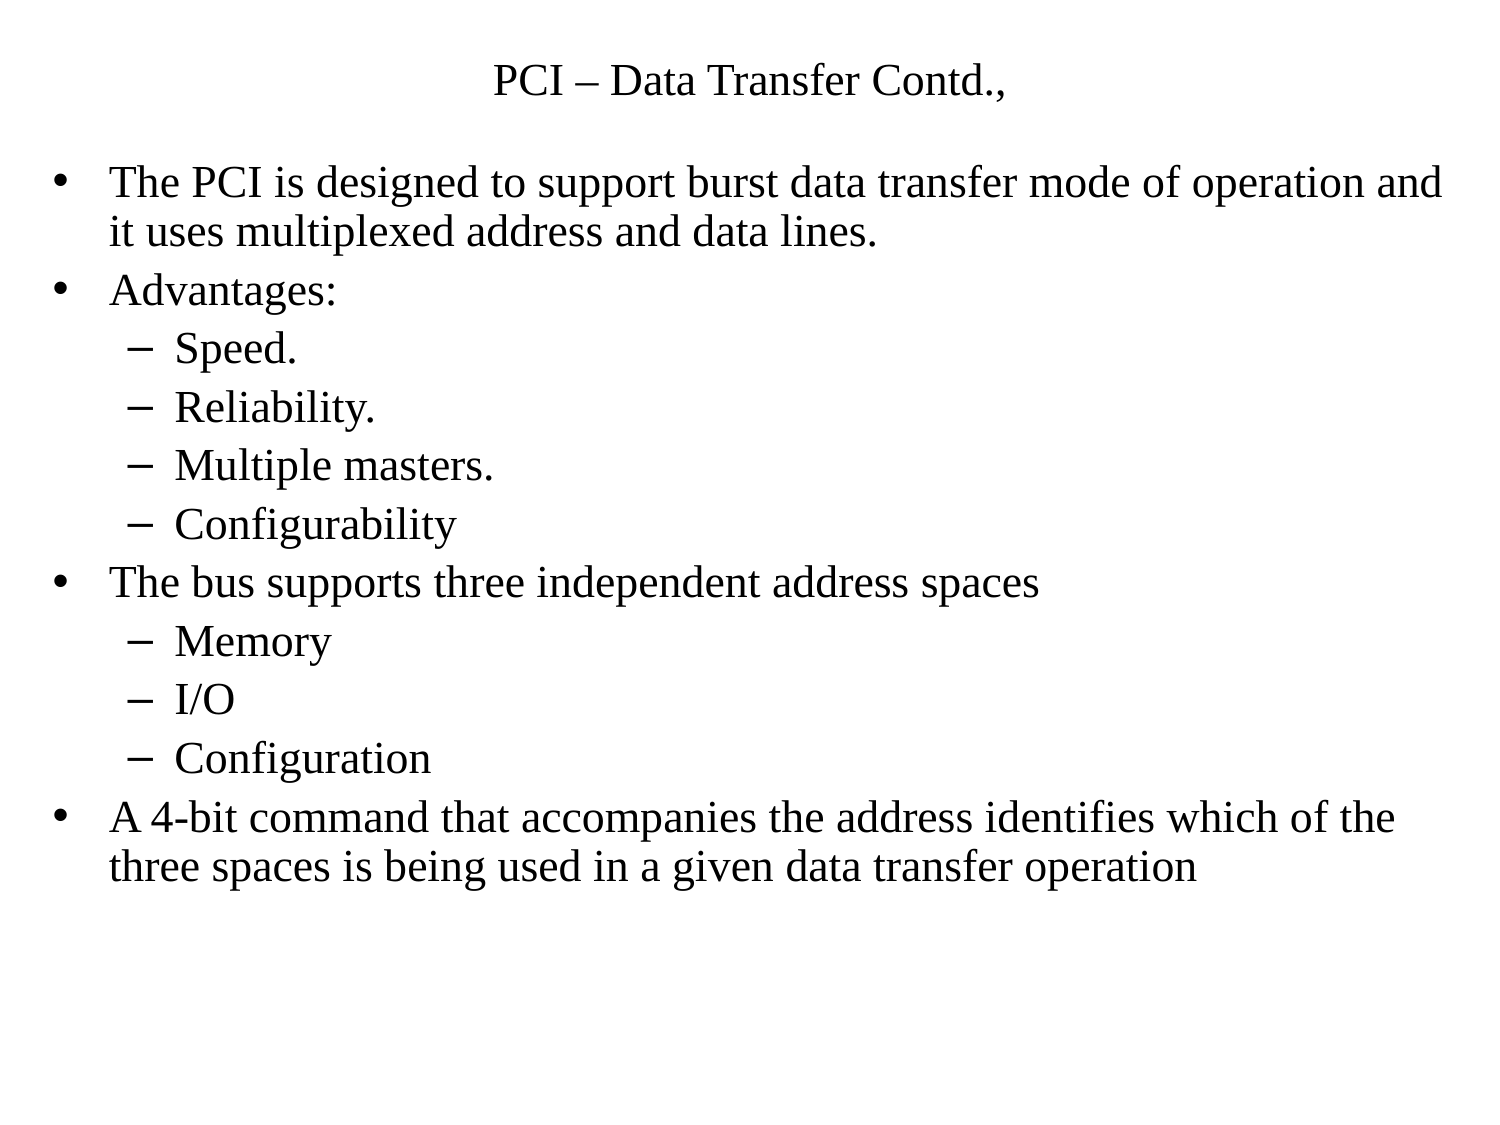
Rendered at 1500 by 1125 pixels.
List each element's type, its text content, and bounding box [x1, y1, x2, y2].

title PCI – Data Transfer Contd., [75, 12, 1425, 143]
list The PCI is designed to support burst data transfer mode of operation and it uses multiplexed address and data lines. Advantages: Speed. Reliability. Multiple masters. Configurability The bus supports three independent address spaces Memory I/O Configuration A 4-bit command that accompanies the address identifies which of the three spaces is being used in a given data transfer operation [37, 149, 1463, 1088]
